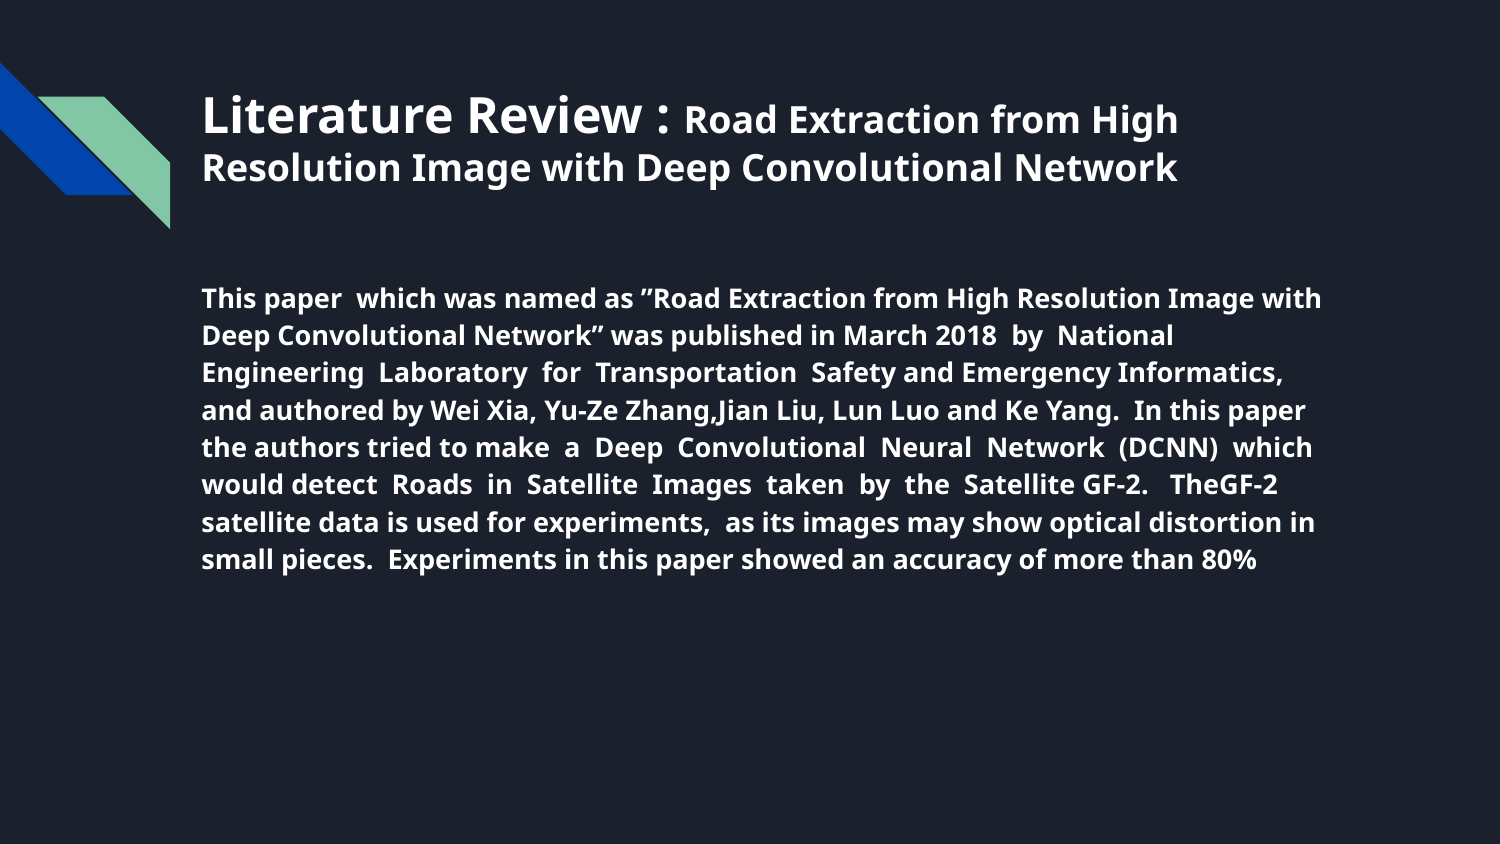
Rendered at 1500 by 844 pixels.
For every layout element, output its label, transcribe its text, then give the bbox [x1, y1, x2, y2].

list This paper which was named as ”Road Extraction from High Resolution Image with Deep Convolutional Network” was published in March 2018 by National Engineering Laboratory for Transportation Safety and Emergency Informatics, and authored by Wei Xia, Yu-Ze Zhang,Jian Liu, Lun Luo and Ke Yang. In this paper the authors tried to make a Deep Convolutional Neural Network (DCNN) which would detect Roads in Satellite Images taken by the Satellite GF-2. TheGF-2 satellite data is used for experiments, as its images may show optical distortion in small pieces. Experiments in this paper showed an accuracy of more than 80% [186, 261, 1342, 739]
title Literature Review : Road Extraction from High Resolution Image with Deep Convolutional Network [186, 68, 1342, 219]
